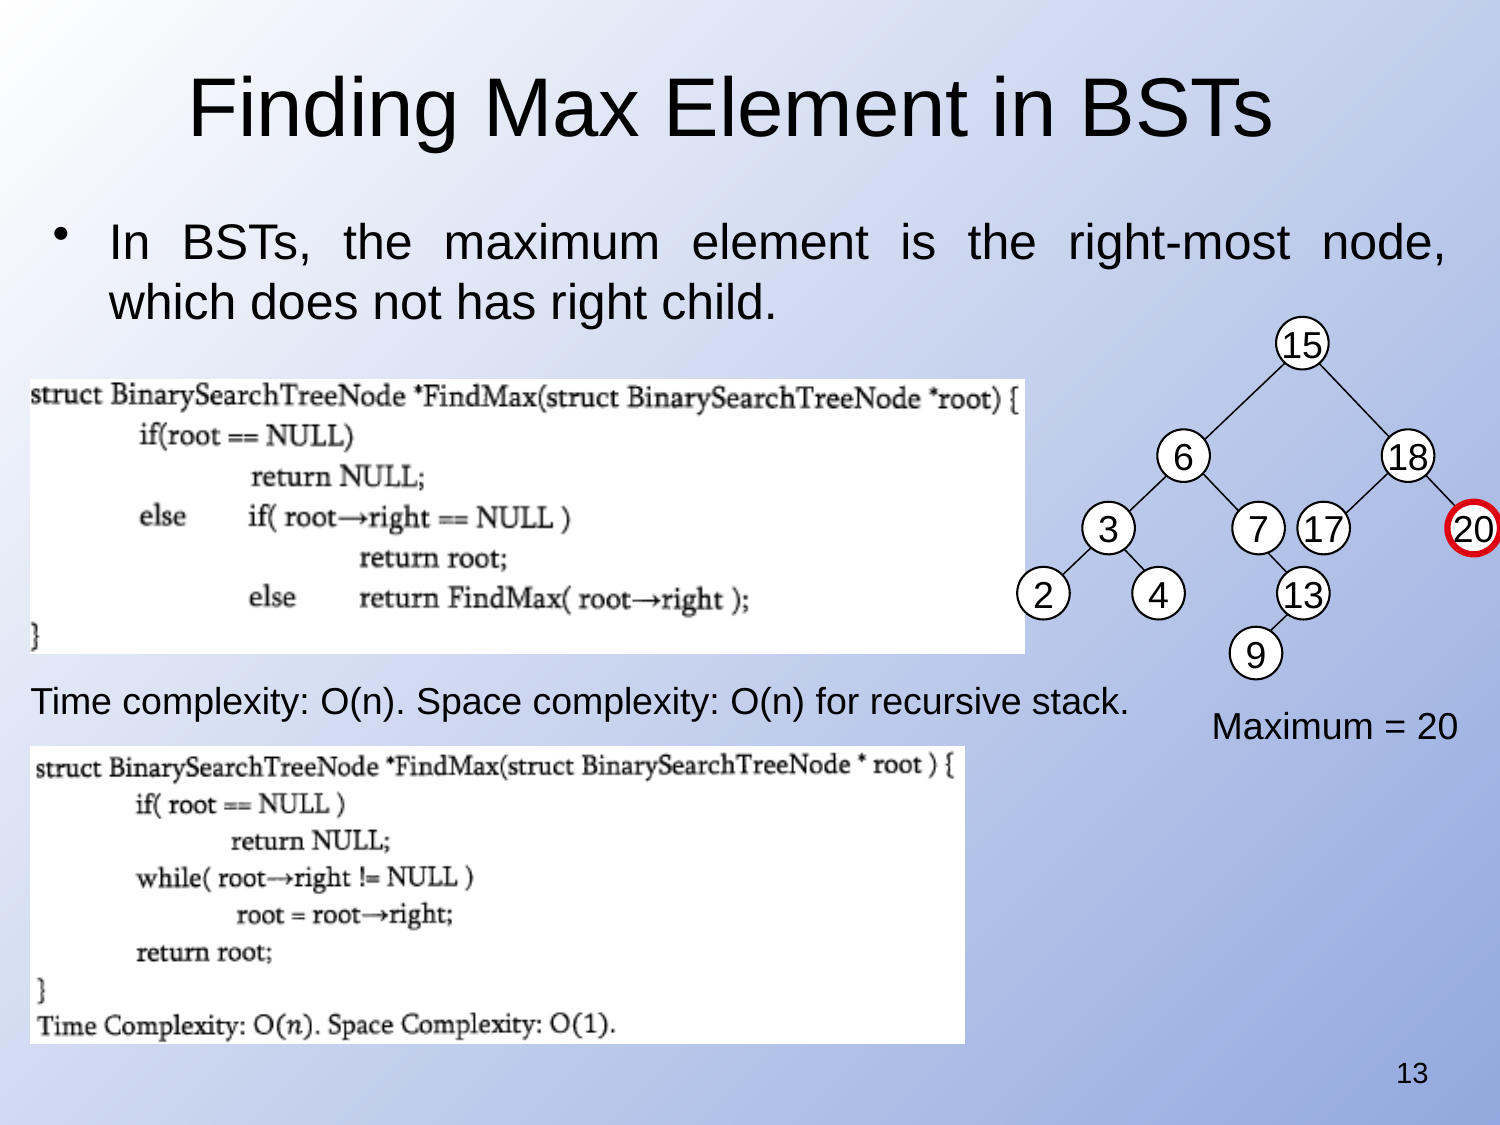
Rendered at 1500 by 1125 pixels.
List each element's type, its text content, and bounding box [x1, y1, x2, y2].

title Finding Max Element in BSTs [37, 9, 1425, 197]
text_box Time complexity: O(n). Space complexity: O(n) for recursive stack. [15, 670, 1146, 730]
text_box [1017, 316, 1500, 680]
slide_number 13 [1093, 1046, 1444, 1125]
list In BSTs, the maximum element is the right-most node, which does not has right child. [37, 201, 1463, 337]
picture [30, 379, 1017, 654]
text_box Maximum = 20 [1196, 694, 1474, 755]
picture [30, 746, 965, 1044]
